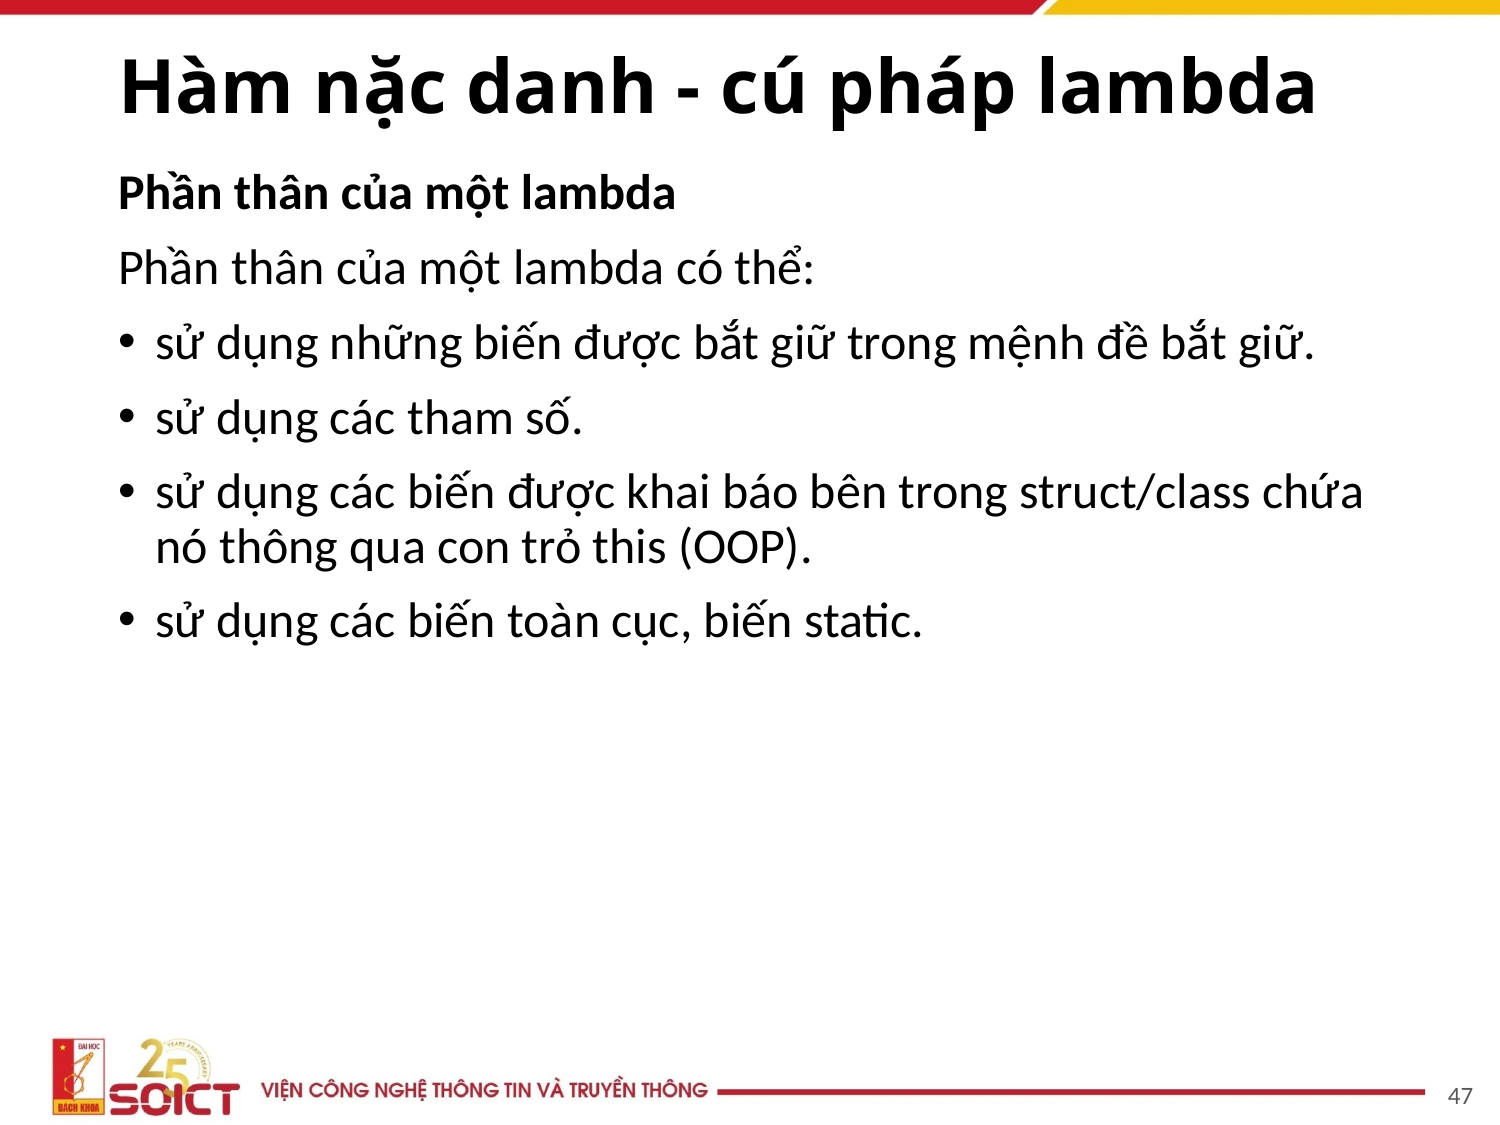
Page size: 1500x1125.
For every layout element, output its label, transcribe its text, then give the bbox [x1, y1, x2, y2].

slide_number 47 [1300, 1065, 1489, 1125]
picture [0, 0, 1500, 1125]
title Hàm nặc danh - cú pháp lambda [103, 24, 1397, 155]
list Phần thân của một lambda Phần thân của một lambda có thể: sử dụng những biến được bắt giữ trong mệnh đề bắt giữ. sử dụng các tham số. sử dụng các biến được khai báo bên trong struct/class chứa nó thông qua con trỏ this (OOP). sử dụng các biến toàn cục, biến static. [103, 159, 1397, 1043]
